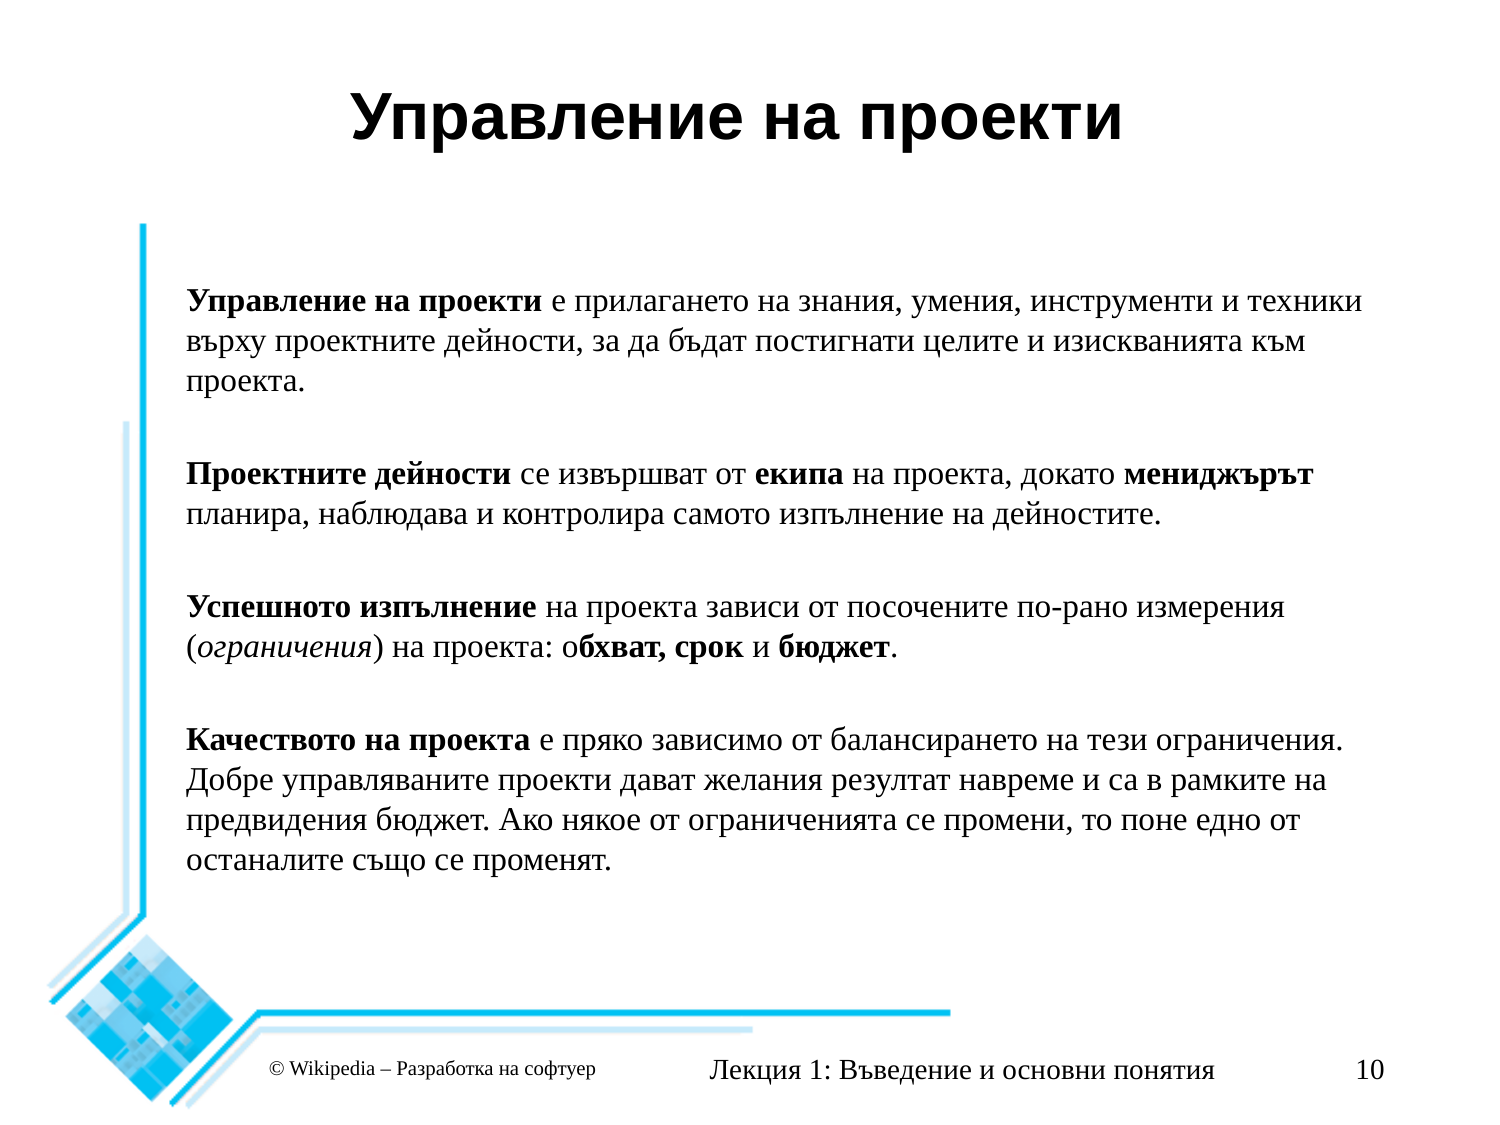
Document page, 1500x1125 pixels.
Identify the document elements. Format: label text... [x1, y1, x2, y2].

footer Лекция 1: Въведение и основни понятия [624, 1042, 1300, 1118]
picture [35, 212, 963, 1122]
title Управление на проекти [62, 37, 1413, 188]
list Управление на проекти е прилагането на знания, умения, инструменти и техники върху проектните дейности, за да бъдат постигнати целите и изискванията към проекта. Проектните дейности се извършват от екипа на проекта, докато мениджърът планира, наблюдава и контролира самото изпълнение на дейностите. Успешното изпълнение на проекта зависи от посочените по-рано измерения (ограничения) на проекта: обхват, срок и бюджет. Качеството на проекта е пряко зависимо от балансирането на тези ограничения. Добре управляваните проекти дават желания резултат навреме и са в рамките на предвидения бюджет. Ако някое от ограниченията се промени, то поне едно от останалите също се променят. [171, 223, 1409, 1012]
slide_number 10 [1325, 1042, 1400, 1118]
slide_number © Wikipedia – Разработка на софтуер [253, 1046, 624, 1090]
